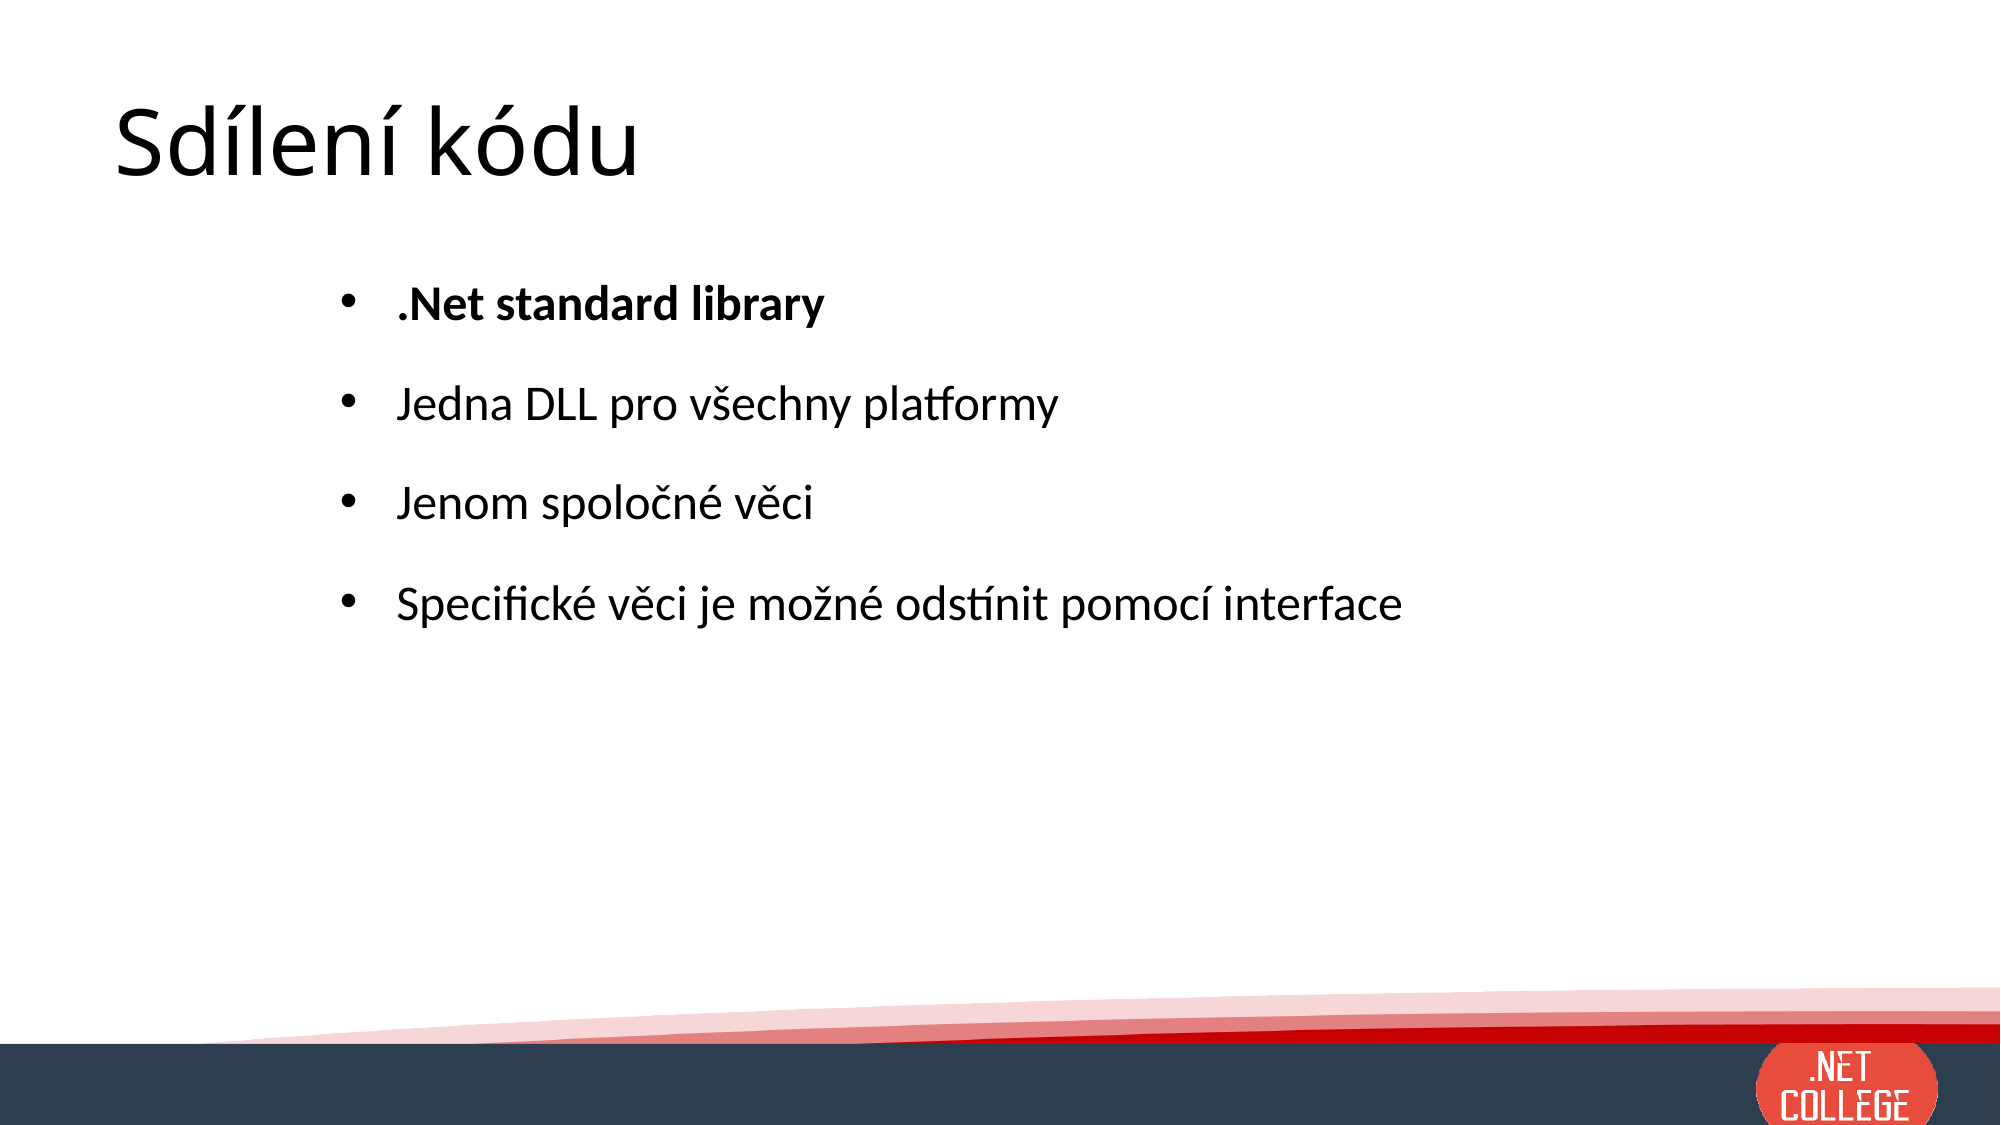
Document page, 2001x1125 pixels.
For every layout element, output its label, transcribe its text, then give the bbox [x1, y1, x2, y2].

list .Net standard library Jedna DLL pro všechny platformy Jenom spoločné věci Specifické věci je možné odstínit pomocí interface [323, 230, 1581, 895]
picture [70, 987, 2000, 1125]
title Sdílení kódu [99, 45, 1900, 233]
